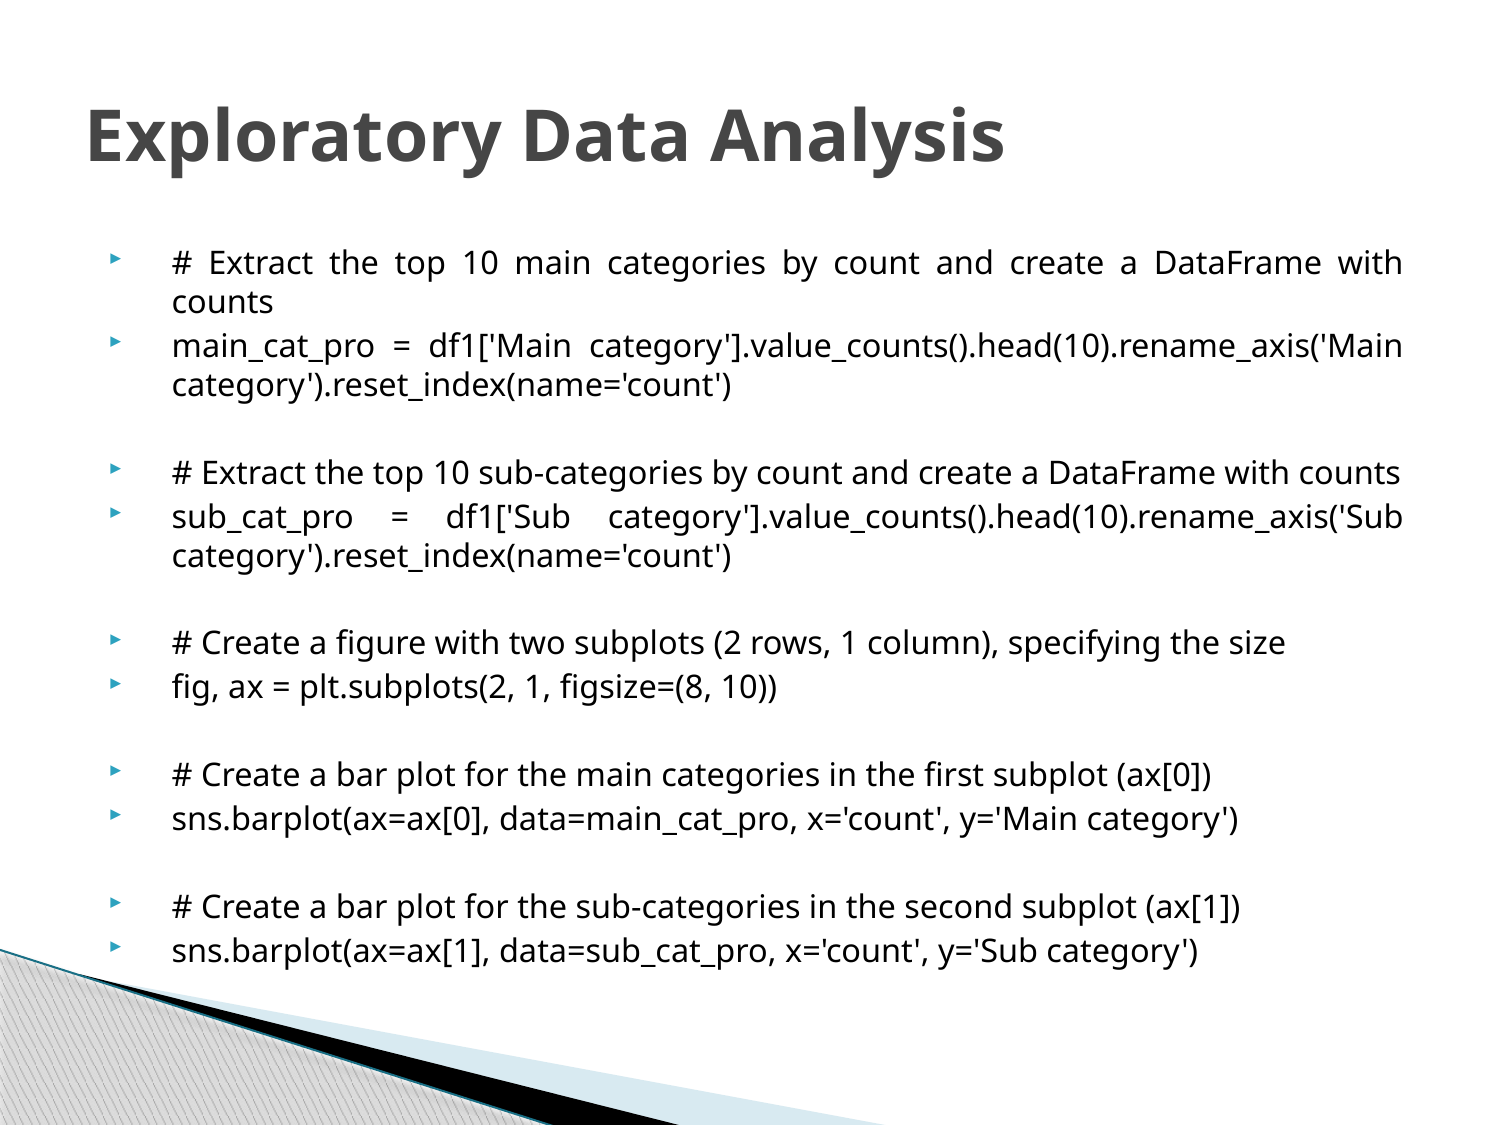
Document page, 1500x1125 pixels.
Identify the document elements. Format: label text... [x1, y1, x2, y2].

list # Extract the top 10 main categories by count and create a DataFrame with counts main_cat_pro = df1['Main category'].value_counts().head(10).rename_axis('Main category').reset_index(name='count') # Extract the top 10 sub-categories by count and create a DataFrame with counts sub_cat_pro = df1['Sub category'].value_counts().head(10).rename_axis('Sub category').reset_index(name='count') # Create a figure with two subplots (2 rows, 1 column), specifying the size fig, ax = plt.subplots(2, 1, figsize=(8, 10)) # Create a bar plot for the main categories in the first subplot (ax[0]) sns.barplot(ax=ax[0], data=main_cat_pro, x='count', y='Main category') # Create a bar plot for the sub-categories in the second subplot (ax[1]) sns.barplot(ax=ax[1], data=sub_cat_pro, x='count', y='Sub category') [93, 270, 1421, 1067]
title Exploratory Data Analysis [70, 82, 1421, 270]
